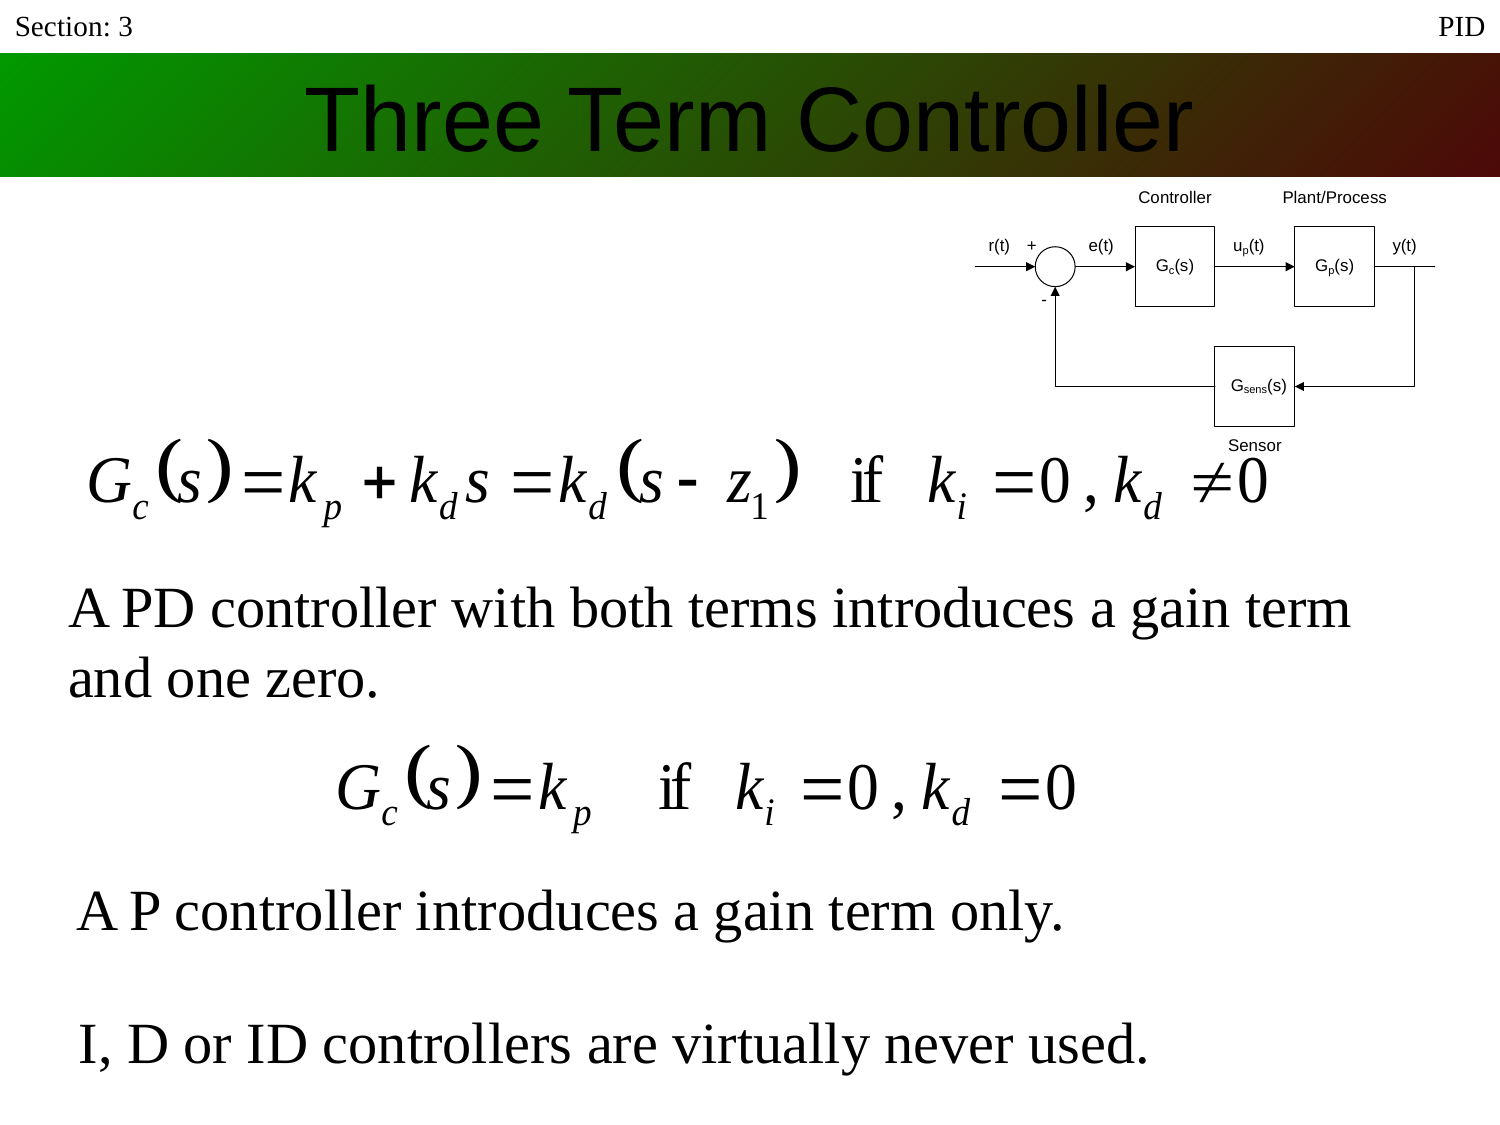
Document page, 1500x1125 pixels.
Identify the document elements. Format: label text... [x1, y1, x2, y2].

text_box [78, 435, 1277, 538]
text_box Three Term Controller [112, 20, 1388, 209]
text_box Section: 3 [0, 0, 266, 50]
text_box PID [1143, 0, 1500, 50]
text_box [0, 53, 112, 177]
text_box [327, 742, 1082, 845]
text_box [1388, 53, 1500, 177]
text_box A PD controller with both terms introduces a gain term and one zero. [53, 561, 1459, 717]
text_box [963, 176, 1438, 470]
text_box I, D or ID controllers are virtually never used. [64, 997, 1470, 1083]
text_box A P controller introduces a gain term only. [62, 865, 1468, 950]
